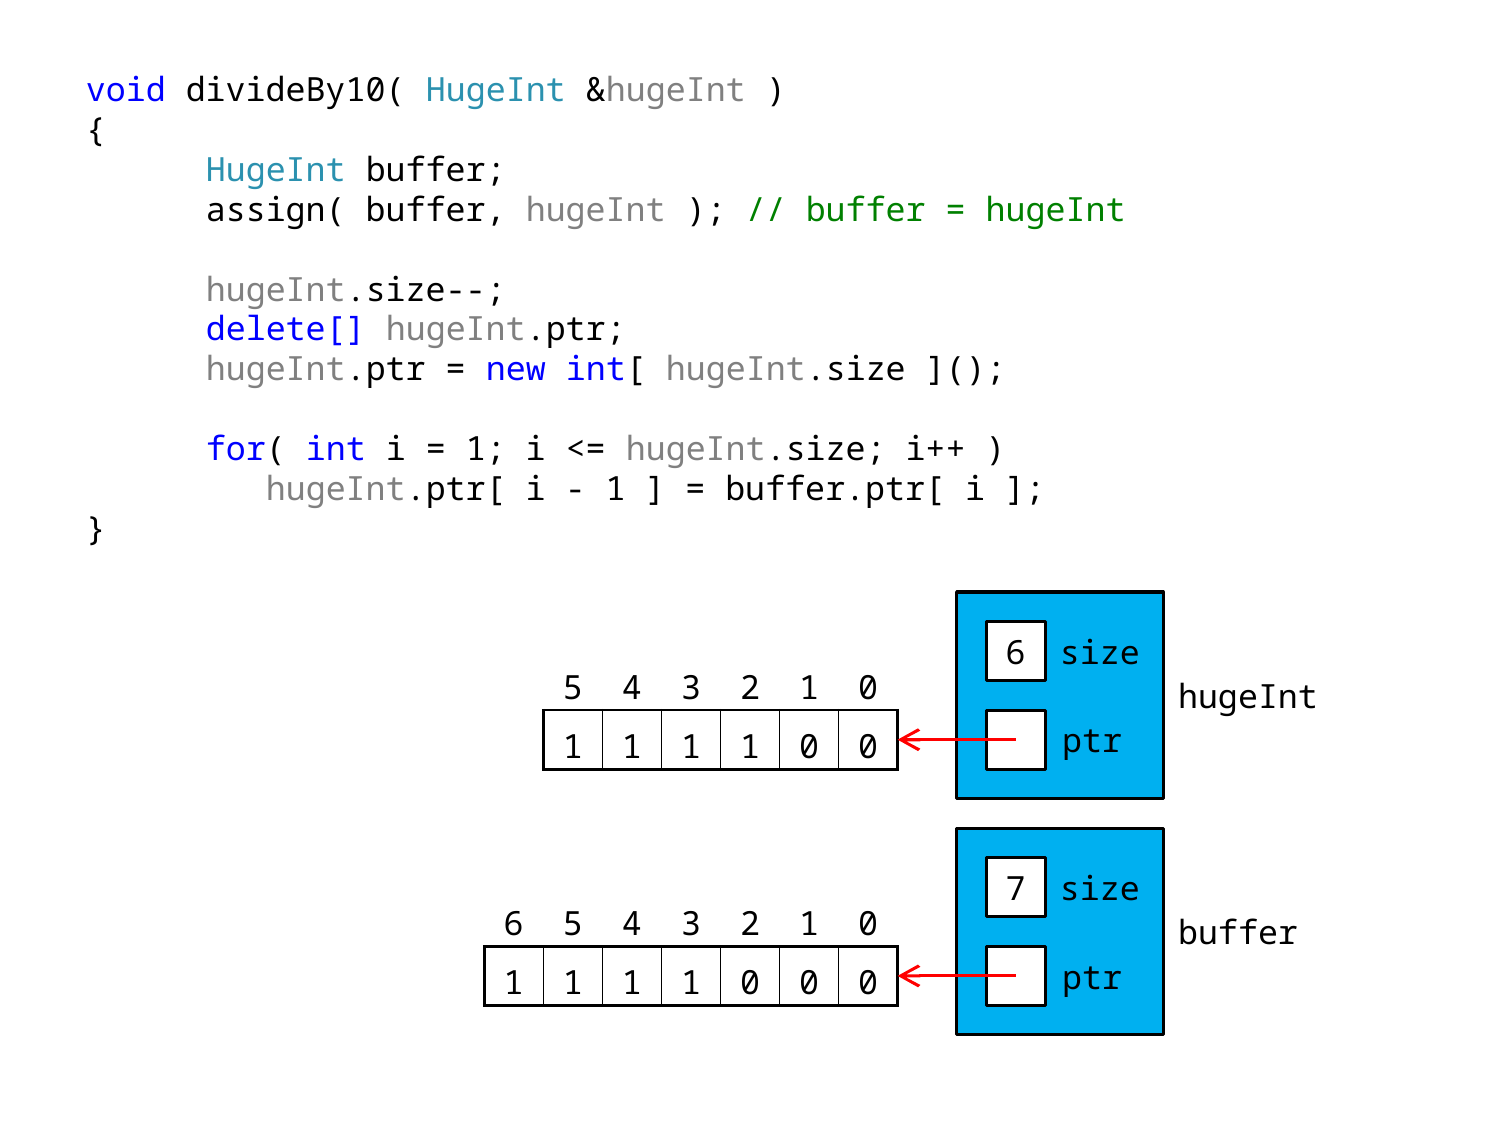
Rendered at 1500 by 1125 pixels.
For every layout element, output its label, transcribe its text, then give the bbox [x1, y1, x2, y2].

table_header 4 [602, 887, 661, 945]
text_box [984, 944, 1047, 1007]
table_header 3 [661, 887, 720, 945]
text_box [955, 590, 1165, 801]
table_header 1 [780, 887, 839, 945]
list void divideBy10( HugeInt &hugeInt ) { HugeInt buffer; assign( buffer, hugeInt ); // buffer = hugeInt hugeInt.size--; delete[] hugeInt.ptr; hugeInt.ptr = new int[ hugeInt.size ](); for( int i = 1; i <= hugeInt.size; i++ ) hugeInt.ptr[ i - 1 ] = buffer.ptr[ i ]; } [70, 60, 1164, 563]
table_header 2 [720, 651, 780, 709]
table_header 5 [543, 887, 602, 945]
text_box hugeInt [1163, 651, 1341, 740]
table_header 4 [602, 651, 661, 709]
table_cell 0 [721, 948, 779, 1004]
table_header 6 [484, 887, 543, 945]
text_box 7 [984, 856, 1047, 919]
table_cell 1 [662, 711, 720, 768]
text_box ptr [1045, 946, 1134, 1006]
text_box buffer [1163, 887, 1311, 976]
table_cell 0 [780, 711, 838, 768]
table_header 3 [661, 651, 720, 709]
text_box size [1045, 621, 1164, 681]
text_box [955, 826, 1165, 1037]
table_cell 1 [603, 711, 661, 768]
table_cell 0 [839, 948, 896, 1004]
table_header 1 [780, 651, 839, 709]
table_header 5 [543, 651, 602, 709]
text_box size [1045, 857, 1164, 917]
table_header 0 [839, 651, 898, 709]
table_cell 1 [544, 948, 602, 1004]
table_header 0 [839, 887, 898, 945]
table_cell 1 [545, 711, 602, 768]
table_cell 0 [780, 948, 838, 1004]
table_cell 1 [721, 711, 779, 768]
table_cell 0 [839, 711, 896, 768]
text_box ptr [1045, 710, 1134, 770]
table_cell 1 [486, 948, 543, 1004]
table_cell 1 [662, 948, 720, 1004]
table_header 2 [720, 887, 780, 945]
table_cell 1 [603, 948, 661, 1004]
text_box 6 [984, 619, 1047, 683]
text_box [984, 708, 1047, 771]
